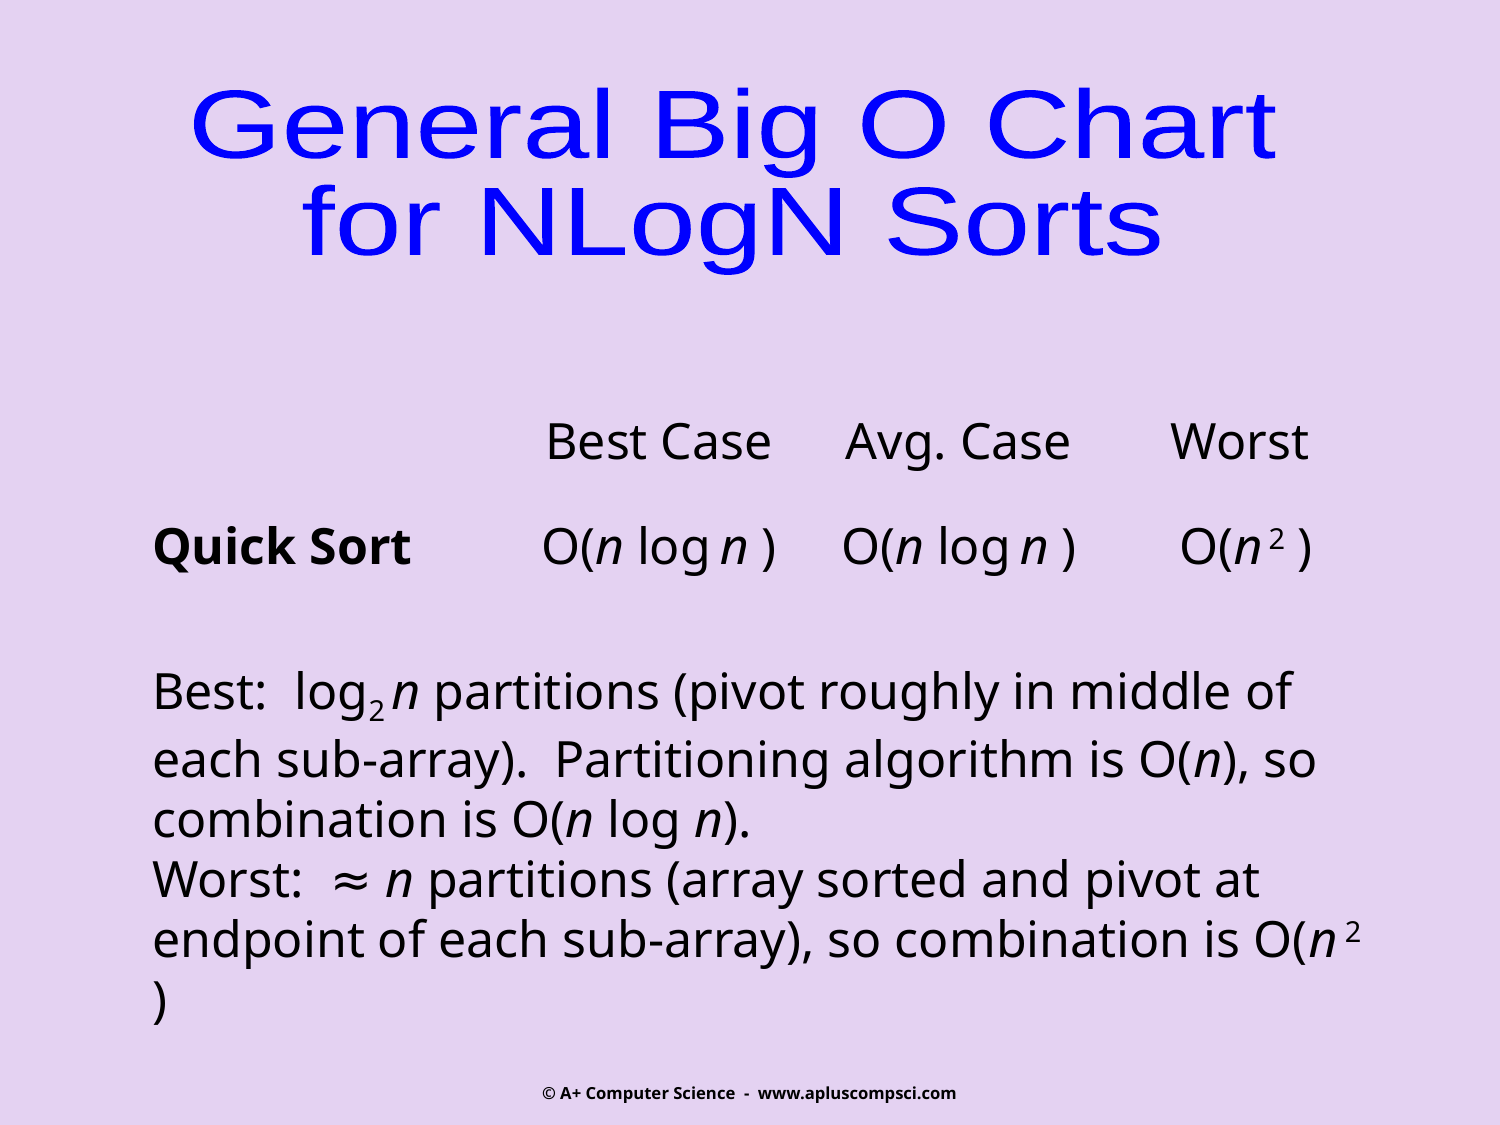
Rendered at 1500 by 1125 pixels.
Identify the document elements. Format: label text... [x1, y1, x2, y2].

footer © A+ Computer Science - www.apluscompsci.com [512, 1035, 988, 1100]
text_box Best Case Avg. Case Worst Quick Sort O(n log n ) O(n log n ) O(n 2 ) Best: log2 n partitions (pivot roughly in middle of each sub-array). Partitioning algorithm is O(n), so combination is O(n log n). Worst: ≈ n partitions (array sorted and pivot at endpoint of each sub-array), so combination is O(n 2 ) [137, 341, 1388, 1035]
